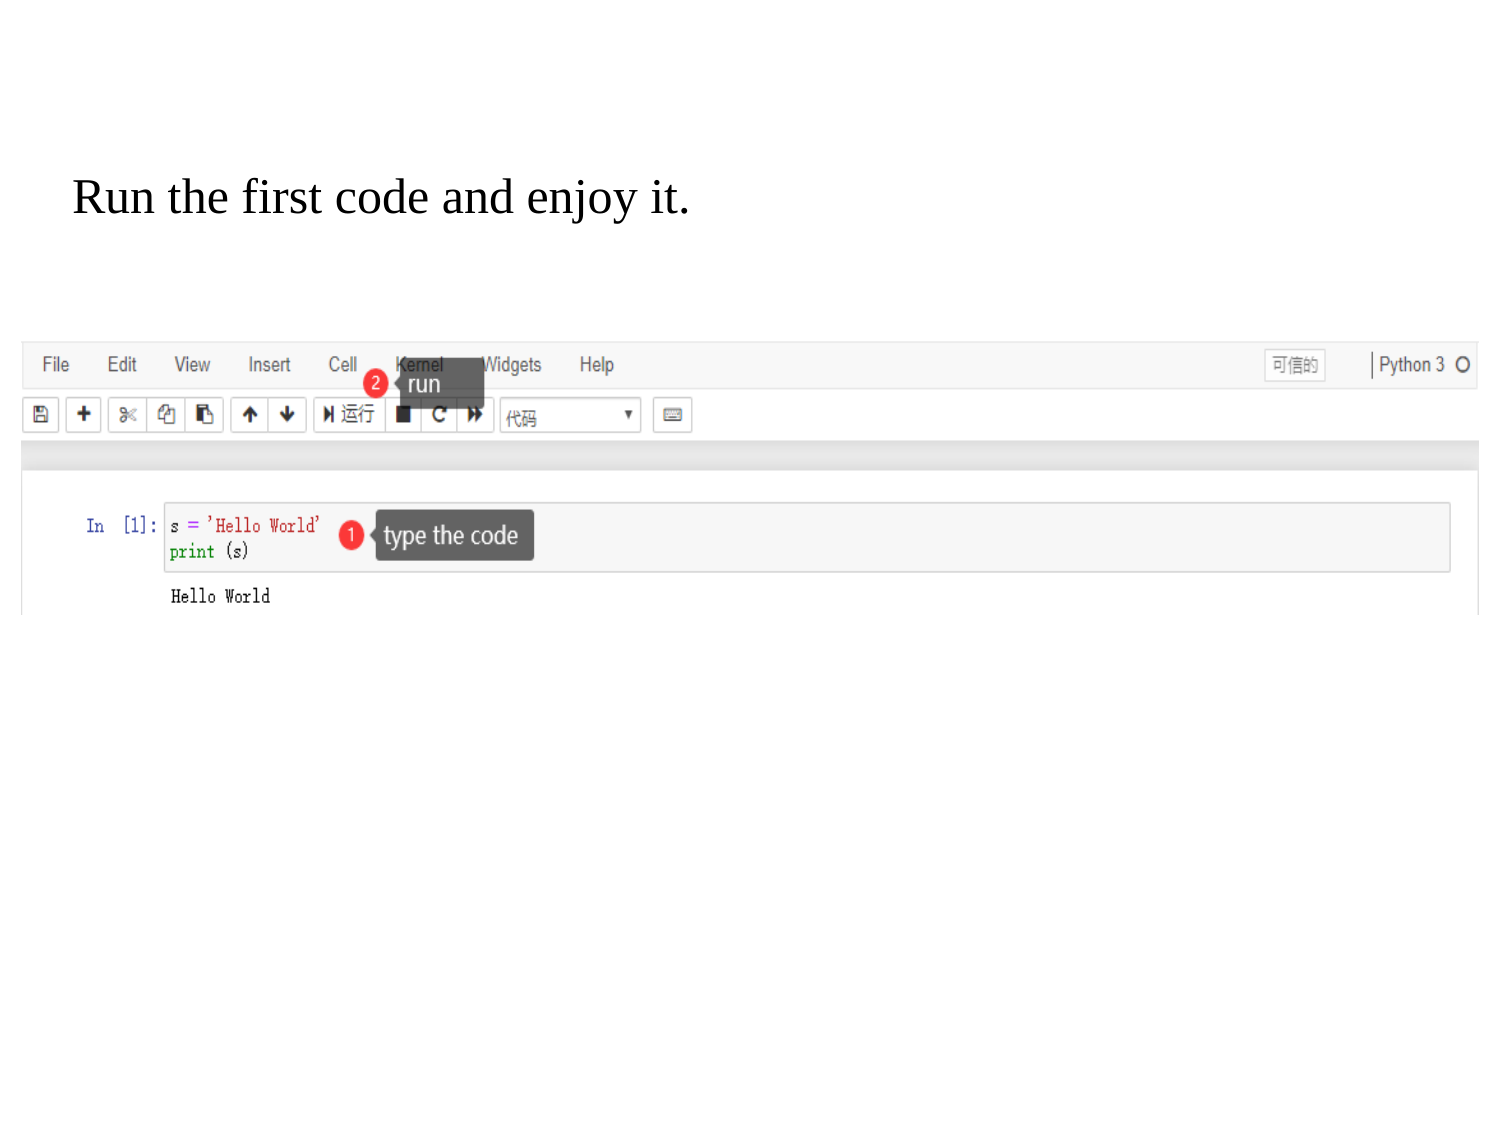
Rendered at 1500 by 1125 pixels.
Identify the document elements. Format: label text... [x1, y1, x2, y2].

picture [21, 331, 1479, 615]
text_box Run the first code and enjoy it. [57, 155, 706, 231]
